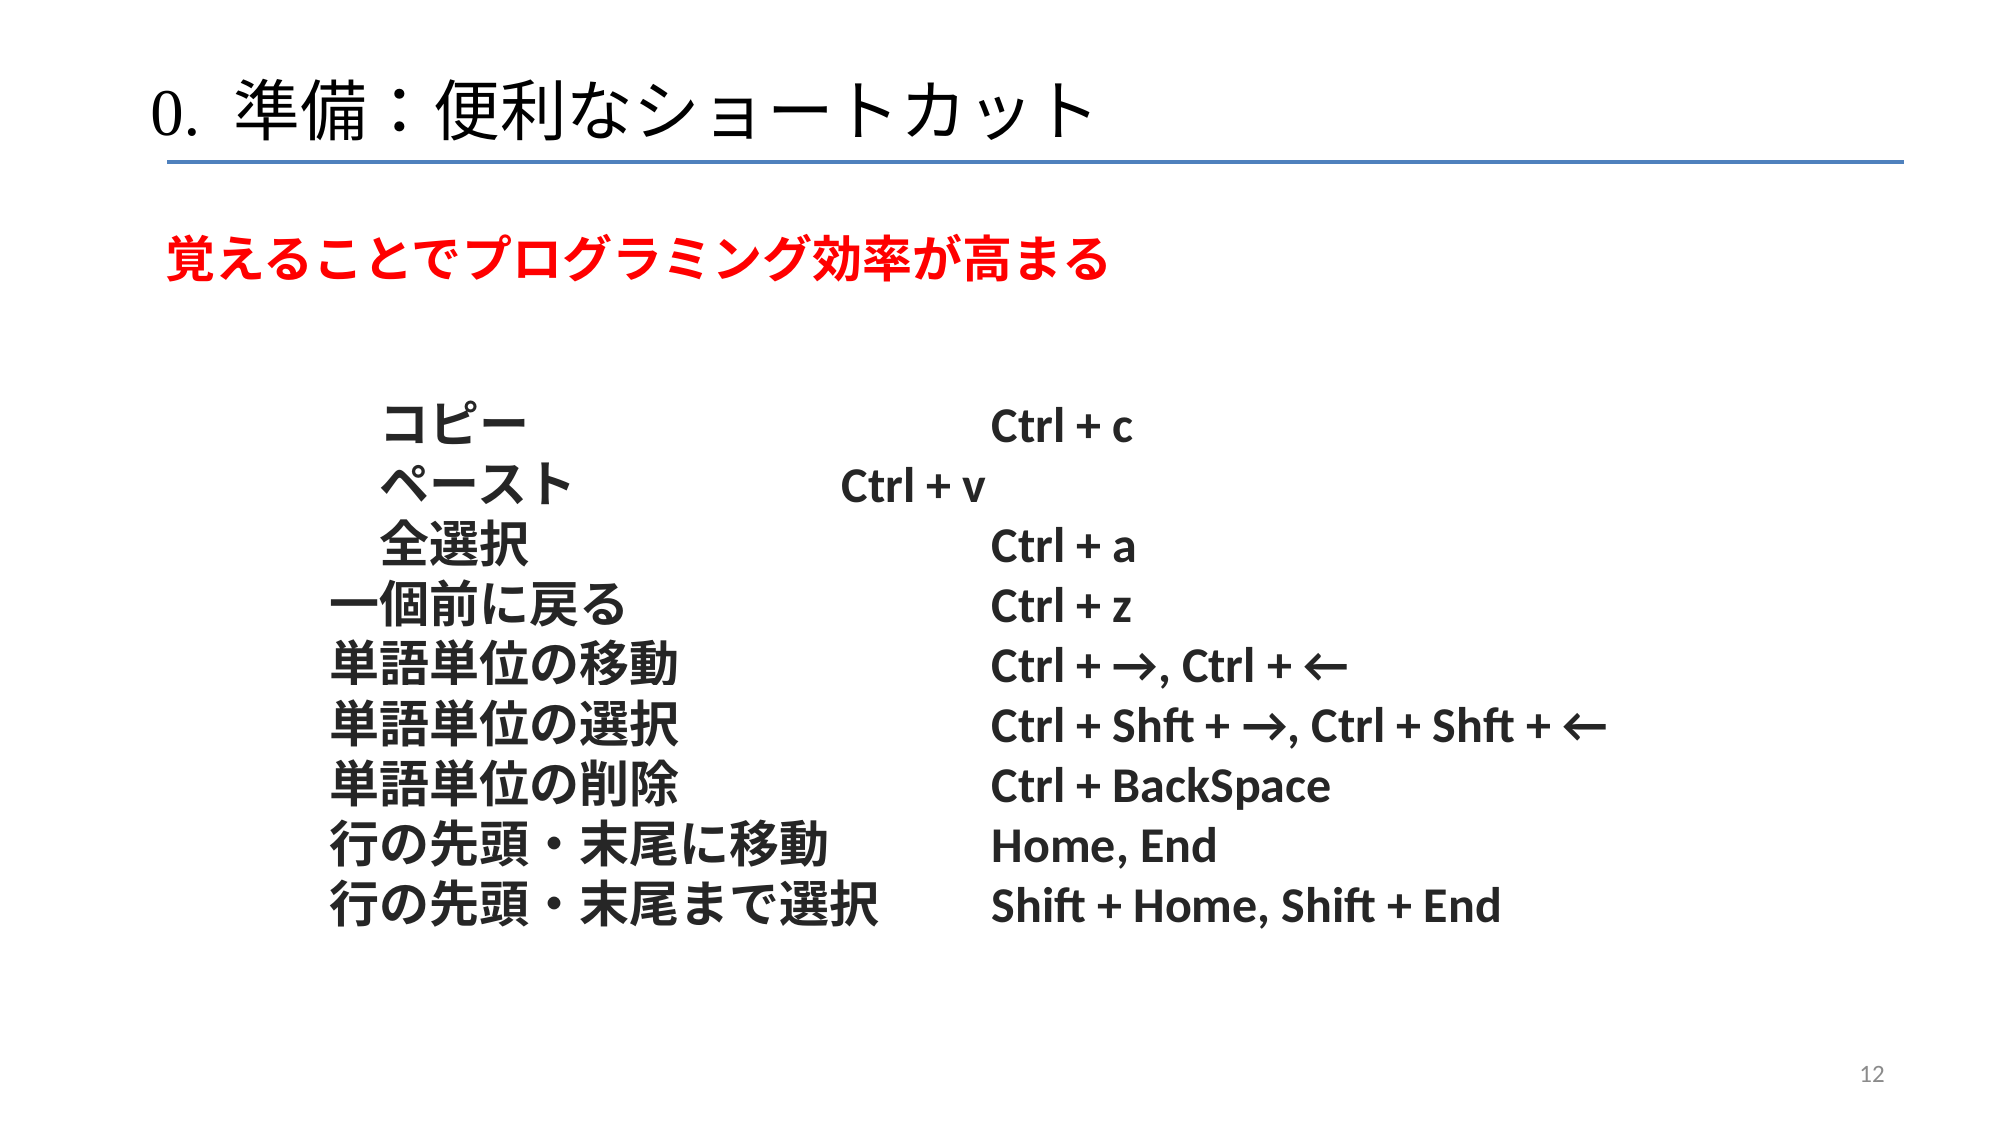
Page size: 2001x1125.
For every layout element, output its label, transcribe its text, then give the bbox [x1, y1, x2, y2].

slide_number 12 [1433, 1042, 1900, 1103]
title 0. 準備：便利なショートカット [135, 34, 1936, 183]
list 覚えることでプログラミング効率が高まる [99, 219, 1900, 1103]
text_box コピー Ctrl + c ペースト Ctrl + v 全選択 Ctrl + a 一個前に戻る Ctrl + z 単語単位の移動 Ctrl + →, Ctrl + ← 単語単位の選択 Ctrl + Shft + →, Ctrl + Shft + ← 単語単位の削除 Ctrl + BackSpace 行の先頭・末尾に移動 Home, End 行の先頭・末尾まで選択 Shift + Home, Shift + End [314, 385, 1733, 1000]
